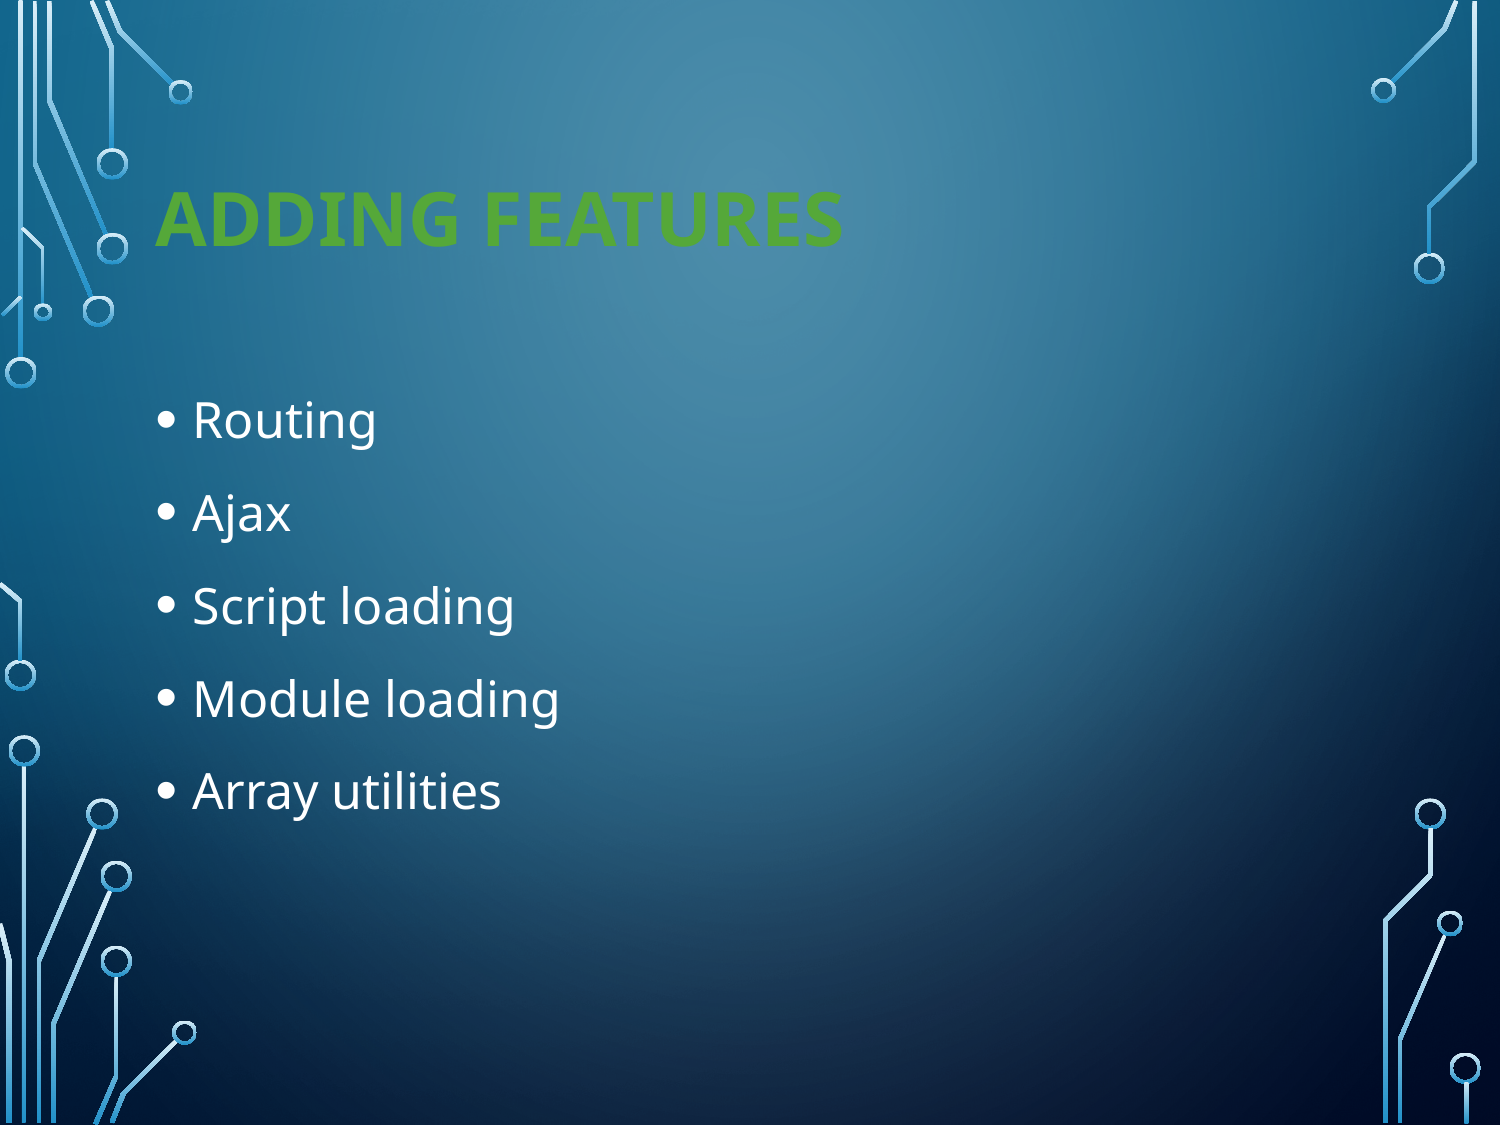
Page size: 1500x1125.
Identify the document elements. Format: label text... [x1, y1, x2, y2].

list Routing Ajax Script loading Module loading Array utilities [140, 369, 1360, 950]
title Adding features [140, 101, 1360, 344]
